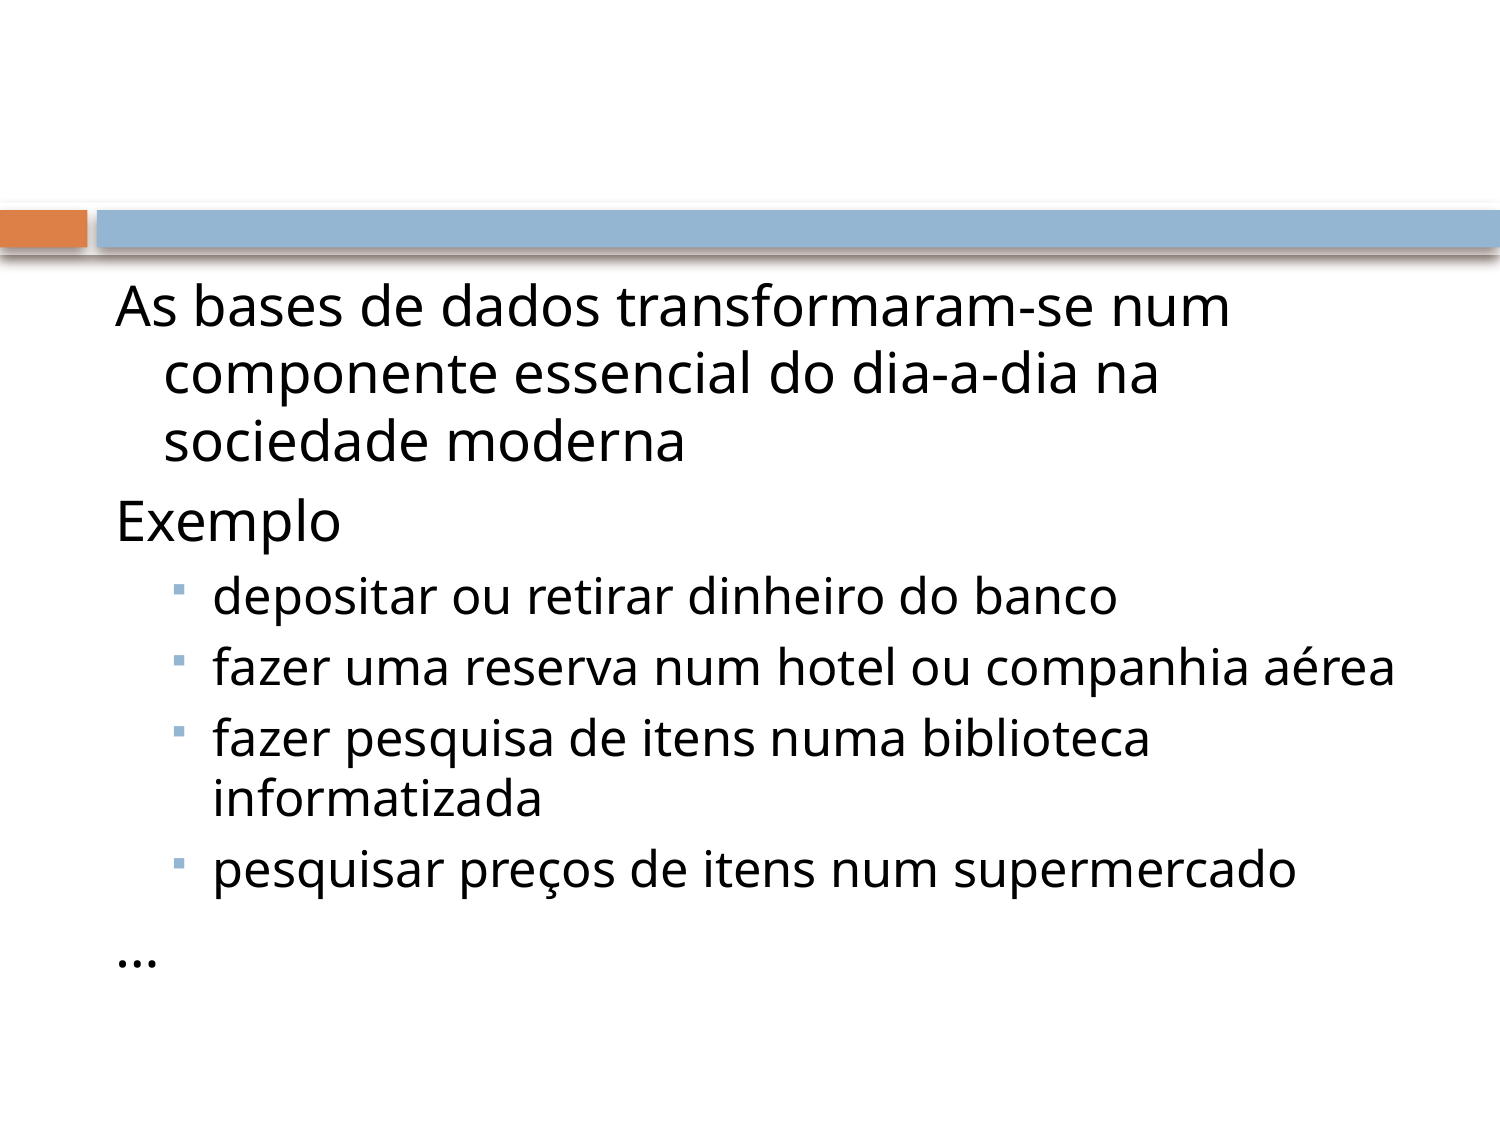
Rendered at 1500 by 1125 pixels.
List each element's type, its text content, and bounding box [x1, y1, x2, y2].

list As bases de dados transformaram-se num componente essencial do dia-a-dia na sociedade moderna Exemplo depositar ou retirar dinheiro do banco fazer uma reserva num hotel ou companhia aérea fazer pesquisa de itens numa biblioteca informatizada pesquisar preços de itens num supermercado … [100, 262, 1438, 1000]
